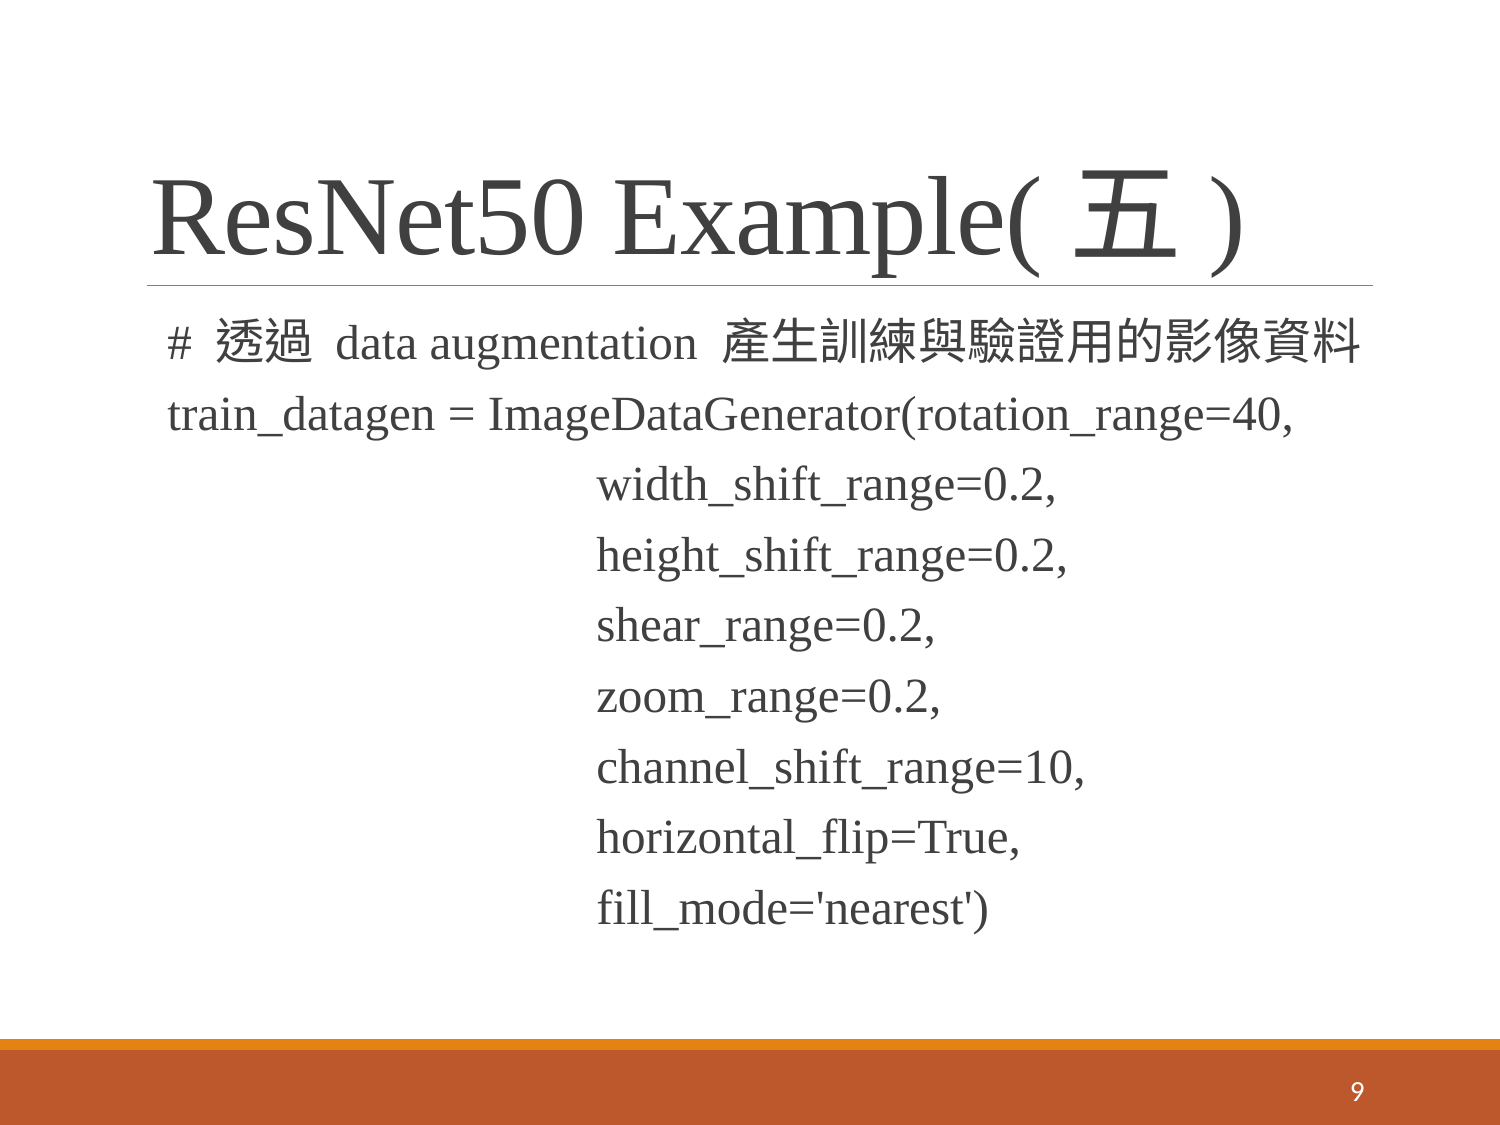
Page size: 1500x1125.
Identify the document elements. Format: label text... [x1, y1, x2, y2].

slide_number 8 [1218, 1059, 1380, 1120]
title ResNet50 Example(五) [135, 47, 1373, 285]
list # 透過 data augmentation 產生訓練與驗證用的影像資料 train_datagen = ImageDataGenerator(rotation_range=40, width_shift_range=0.2, height_shift_range=0.2, shear_range=0.2, zoom_range=0.2, channel_shift_range=10, horizontal_flip=True, fill_mode='nearest') [135, 302, 1373, 963]
